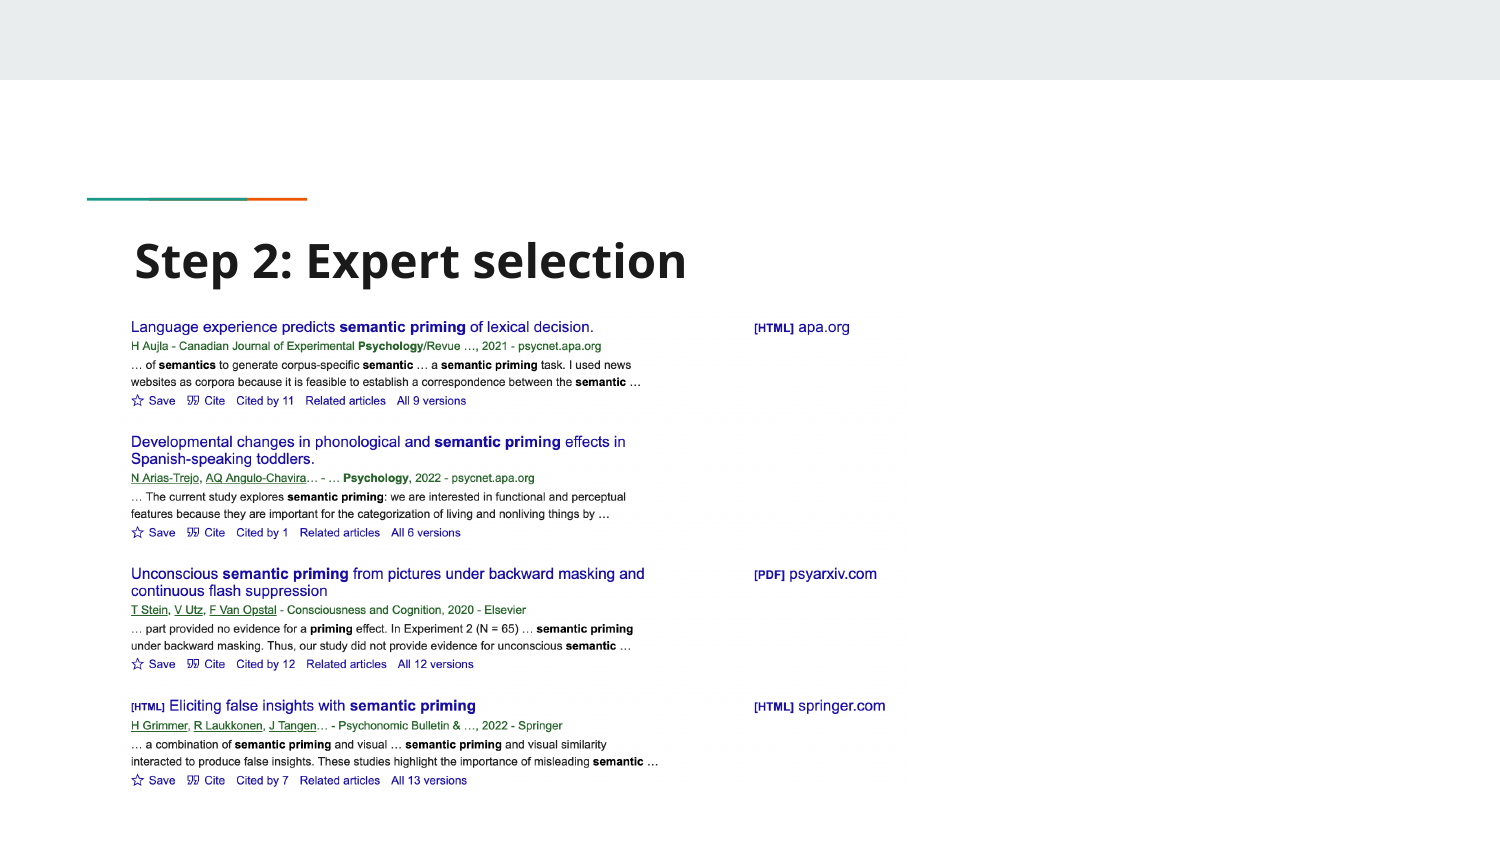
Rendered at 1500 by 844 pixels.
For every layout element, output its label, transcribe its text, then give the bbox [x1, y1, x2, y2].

title Step 2: Expert selection [119, 216, 1381, 305]
picture [119, 303, 910, 794]
